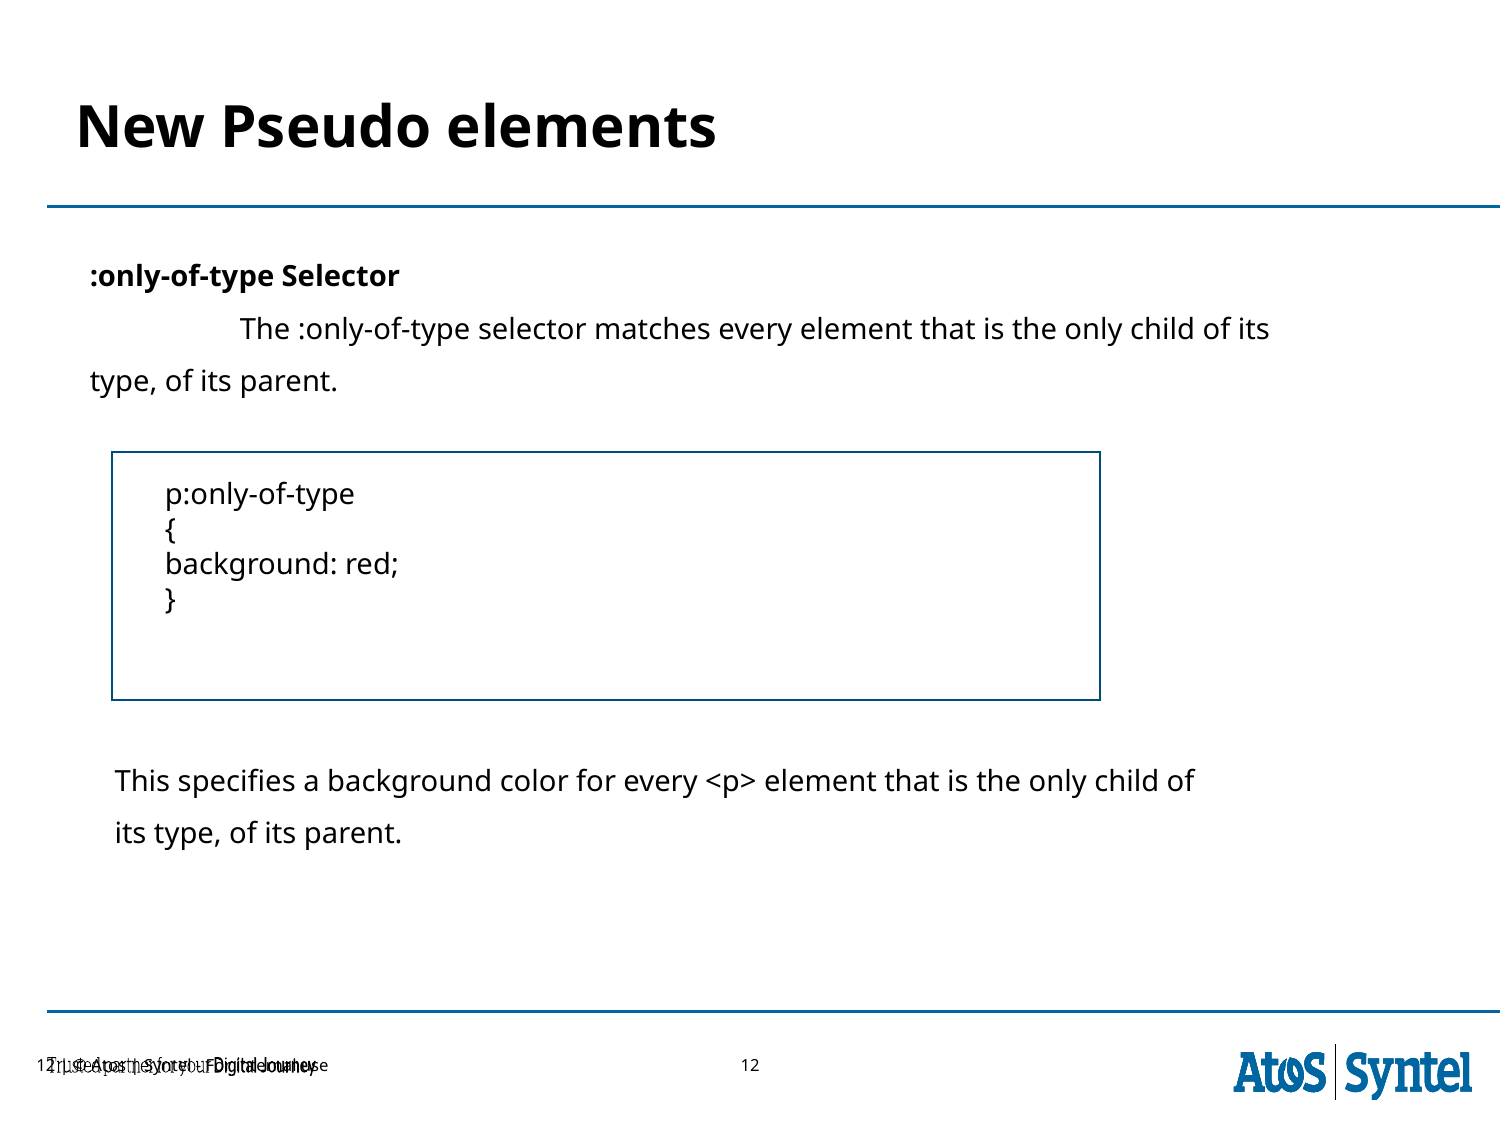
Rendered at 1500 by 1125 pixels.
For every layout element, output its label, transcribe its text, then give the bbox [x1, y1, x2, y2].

text_box [111, 451, 1101, 701]
title New Pseudo elements [75, 81, 1499, 158]
text_box This specifies a background color for every <p> element that is the only child of its type, of its parent. [99, 737, 1238, 910]
text_box :only-of-type Selector The :only-of-type selector matches every element that is the only child of its type, of its parent. [75, 232, 1300, 458]
text_box p:only-of-type { background: red; } [149, 467, 900, 658]
